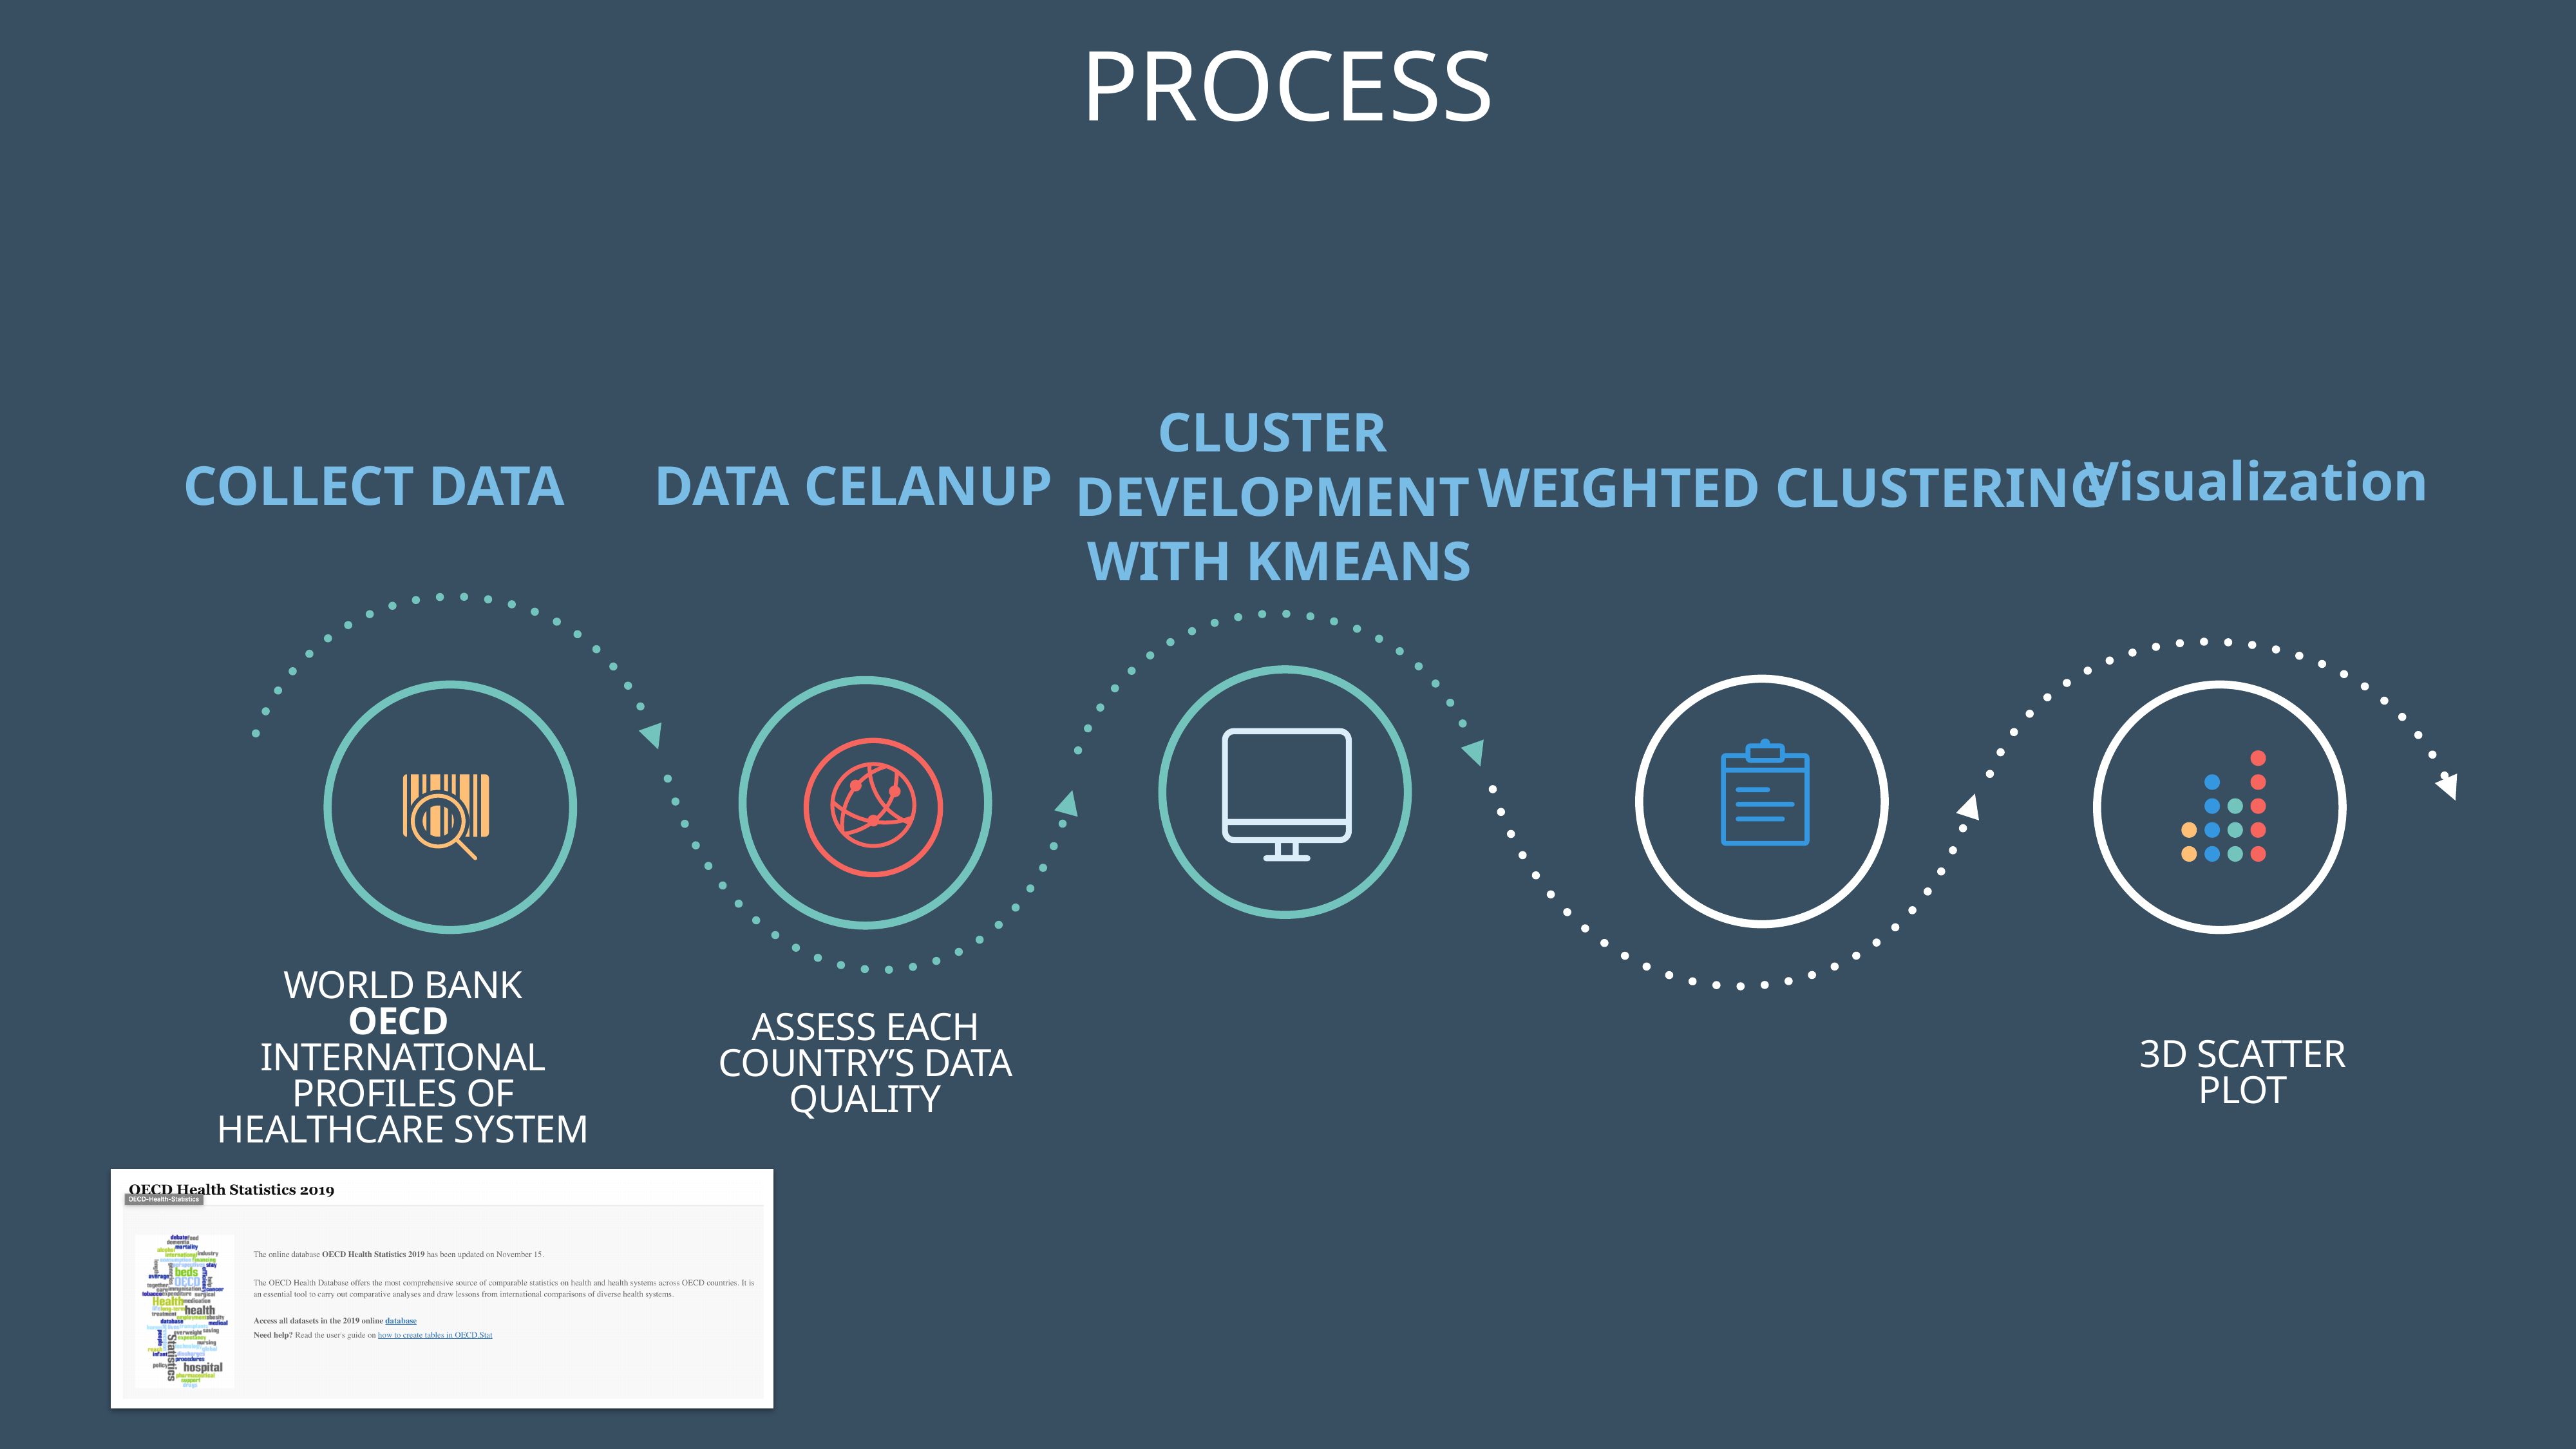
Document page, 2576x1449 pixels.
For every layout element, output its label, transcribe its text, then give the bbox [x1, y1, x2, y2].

text_box DATA CELANUP [654, 451, 1054, 516]
text_box [402, 774, 407, 837]
text_box [1721, 738, 1810, 846]
text_box WEIGHTED CLUSTERING [1478, 453, 2109, 518]
text_box [2250, 846, 2266, 862]
text_box [2204, 774, 2221, 790]
text_box [2204, 846, 2221, 862]
text_box [2250, 774, 2266, 790]
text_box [806, 740, 941, 875]
text_box [327, 684, 573, 931]
text_box [444, 774, 448, 791]
text_box [2227, 798, 2243, 814]
text_box 3D SCATTER PLOT [2098, 1043, 2388, 1106]
text_box WORLD BANK OECD INTERNATIONAL PROFILES OF HEALTHCARE SYSTEM [204, 1027, 603, 1093]
text_box [2181, 822, 2197, 838]
text_box [422, 774, 427, 795]
text_box [481, 774, 489, 837]
text_box [2250, 822, 2266, 838]
text_box [2181, 846, 2197, 862]
text_box [1989, 641, 2457, 801]
text_box Visualization [2083, 446, 2429, 511]
text_box [473, 774, 478, 837]
text_box [459, 774, 469, 837]
text_box [743, 680, 989, 926]
text_box [2227, 846, 2243, 862]
text_box [2204, 798, 2221, 814]
text_box [2227, 822, 2243, 838]
text_box [2204, 822, 2221, 838]
text_box [1222, 728, 1352, 862]
text_box [1162, 754, 1408, 915]
text_box [2250, 750, 2266, 766]
text_box [411, 774, 419, 806]
text_box [411, 793, 478, 860]
text_box CLUSTER DEVELOPMENT WITH KMEANS [1075, 398, 1484, 592]
text_box ASSESS EACH COUNTRY’S DATA QUALITY [666, 1033, 1065, 1099]
text_box [1492, 789, 1977, 987]
text_box [451, 774, 456, 795]
text_box [256, 596, 660, 750]
text_box [1078, 613, 1482, 767]
text_box [430, 774, 440, 791]
text_box [2097, 684, 2343, 931]
picture [119, 1178, 764, 1399]
text_box [2250, 798, 2266, 814]
text_box [667, 778, 1075, 971]
text_box COLLECT DATA [183, 451, 565, 516]
text_box PROCESS [537, 46, 2038, 140]
text_box [1639, 678, 1885, 925]
